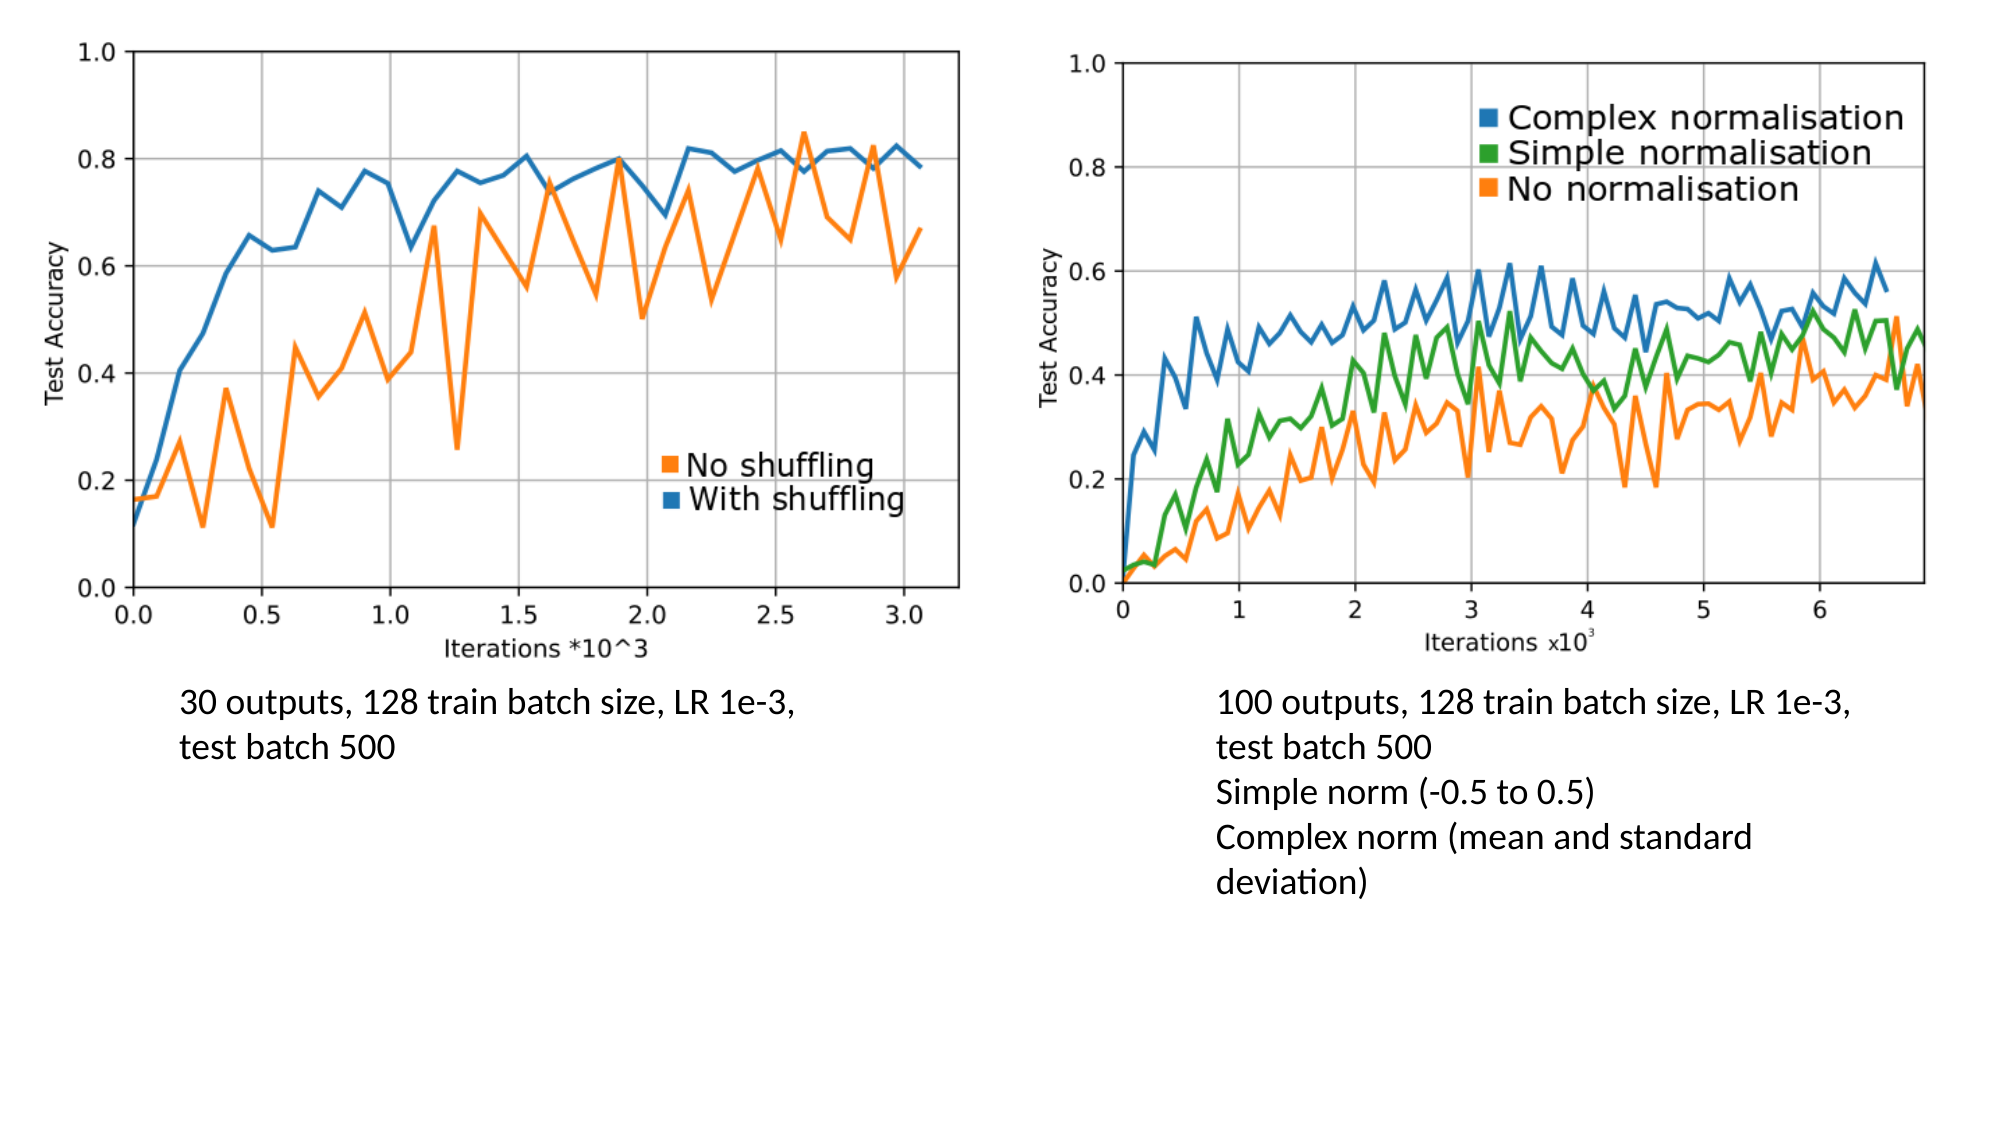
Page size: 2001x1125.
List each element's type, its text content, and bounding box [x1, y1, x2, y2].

picture [1024, 47, 1936, 671]
picture [31, 25, 976, 670]
text_box 30 outputs, 128 train batch size, LR 1e-3, test batch 500 [164, 670, 844, 775]
text_box 100 outputs, 128 train batch size, LR 1e-3, test batch 500 Simple norm (-0.5 to 0.5) Complex norm (mean and standard deviation) [1201, 671, 1880, 910]
